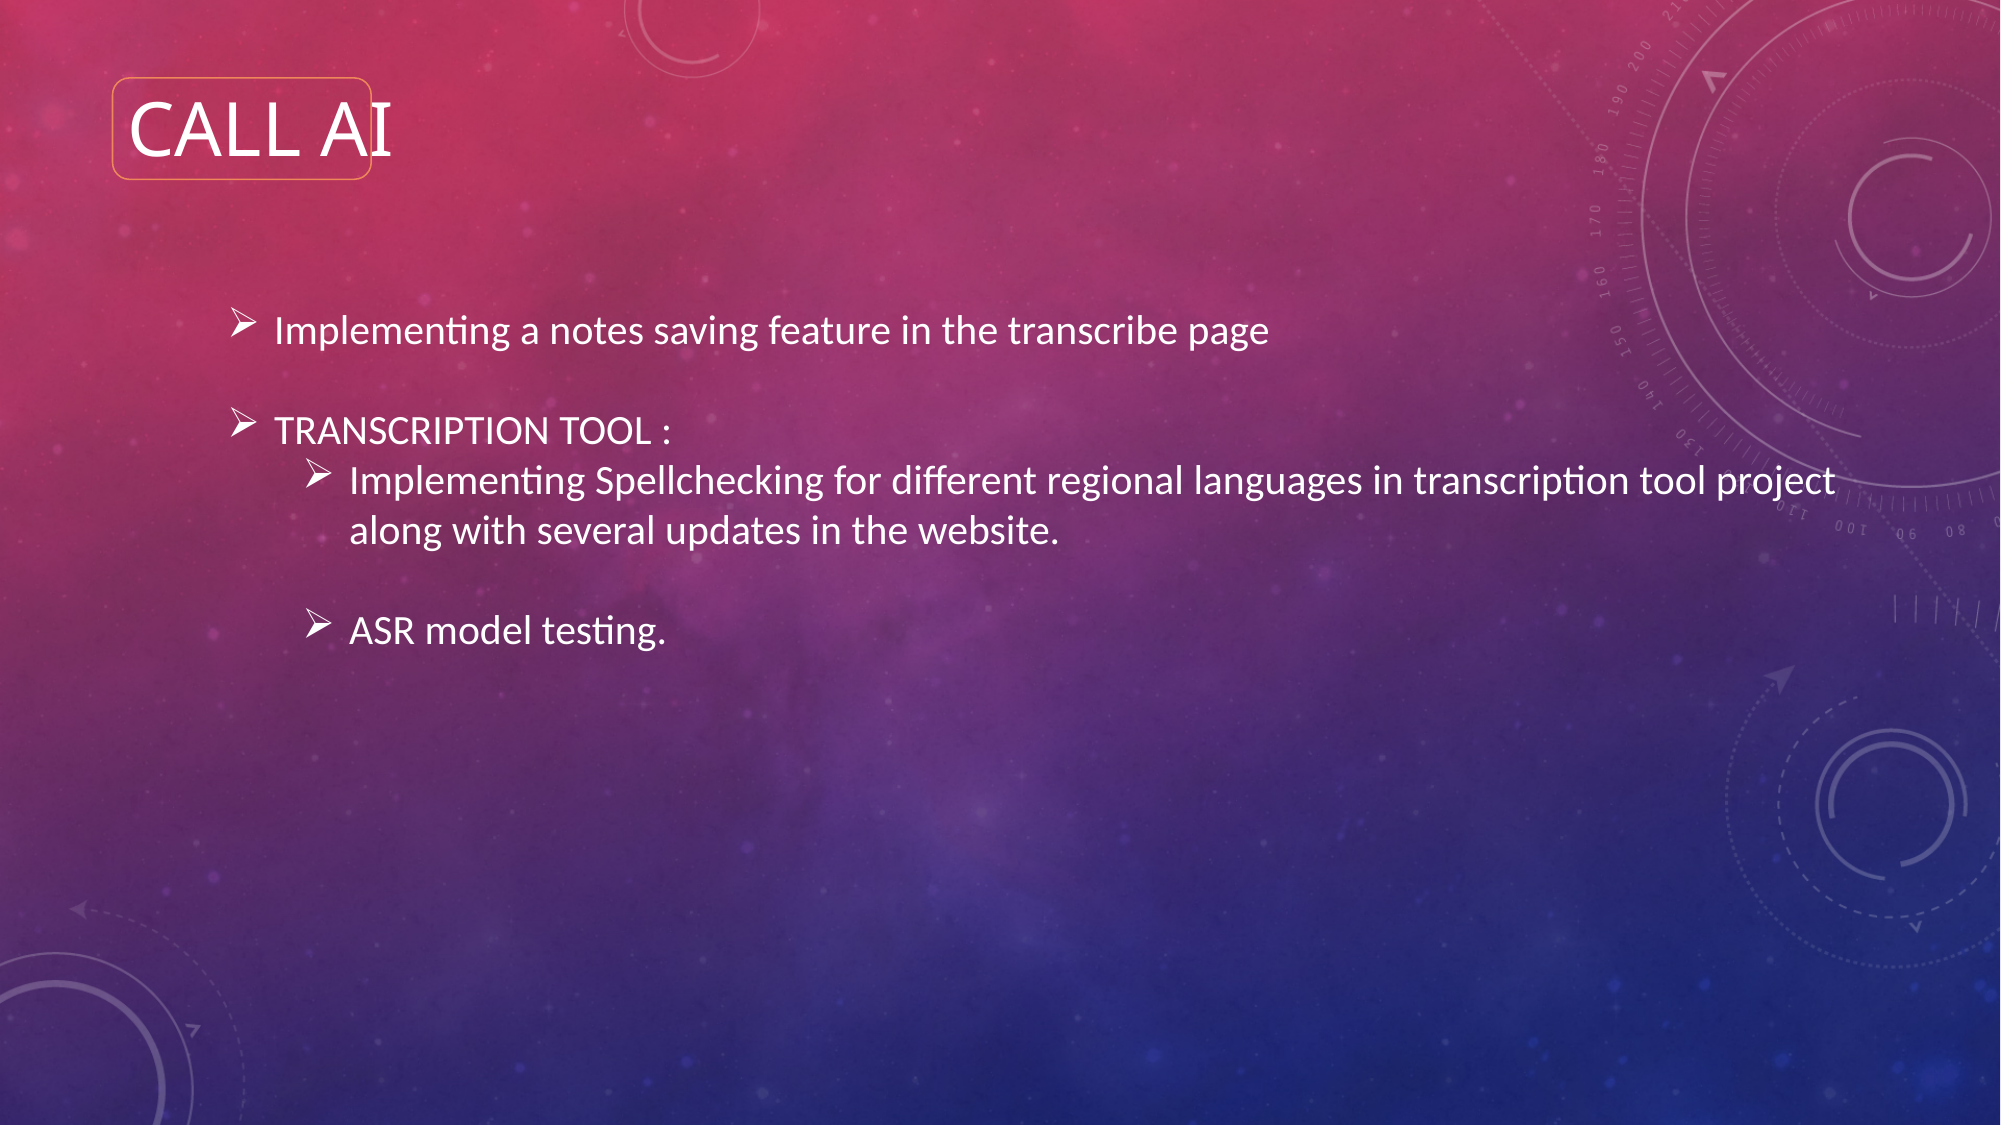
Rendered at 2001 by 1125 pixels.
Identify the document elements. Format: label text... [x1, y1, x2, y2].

text_box Implementing a notes saving feature in the transcribe page TRANSCRIPTION TOOL : Implementing Spellchecking for different regional languages in transcription tool project along with several updates in the website. ASR model testing. [212, 245, 1875, 811]
picture [0, 0, 2001, 1125]
title Call AI [112, 60, 1775, 193]
text_box [112, 77, 372, 180]
